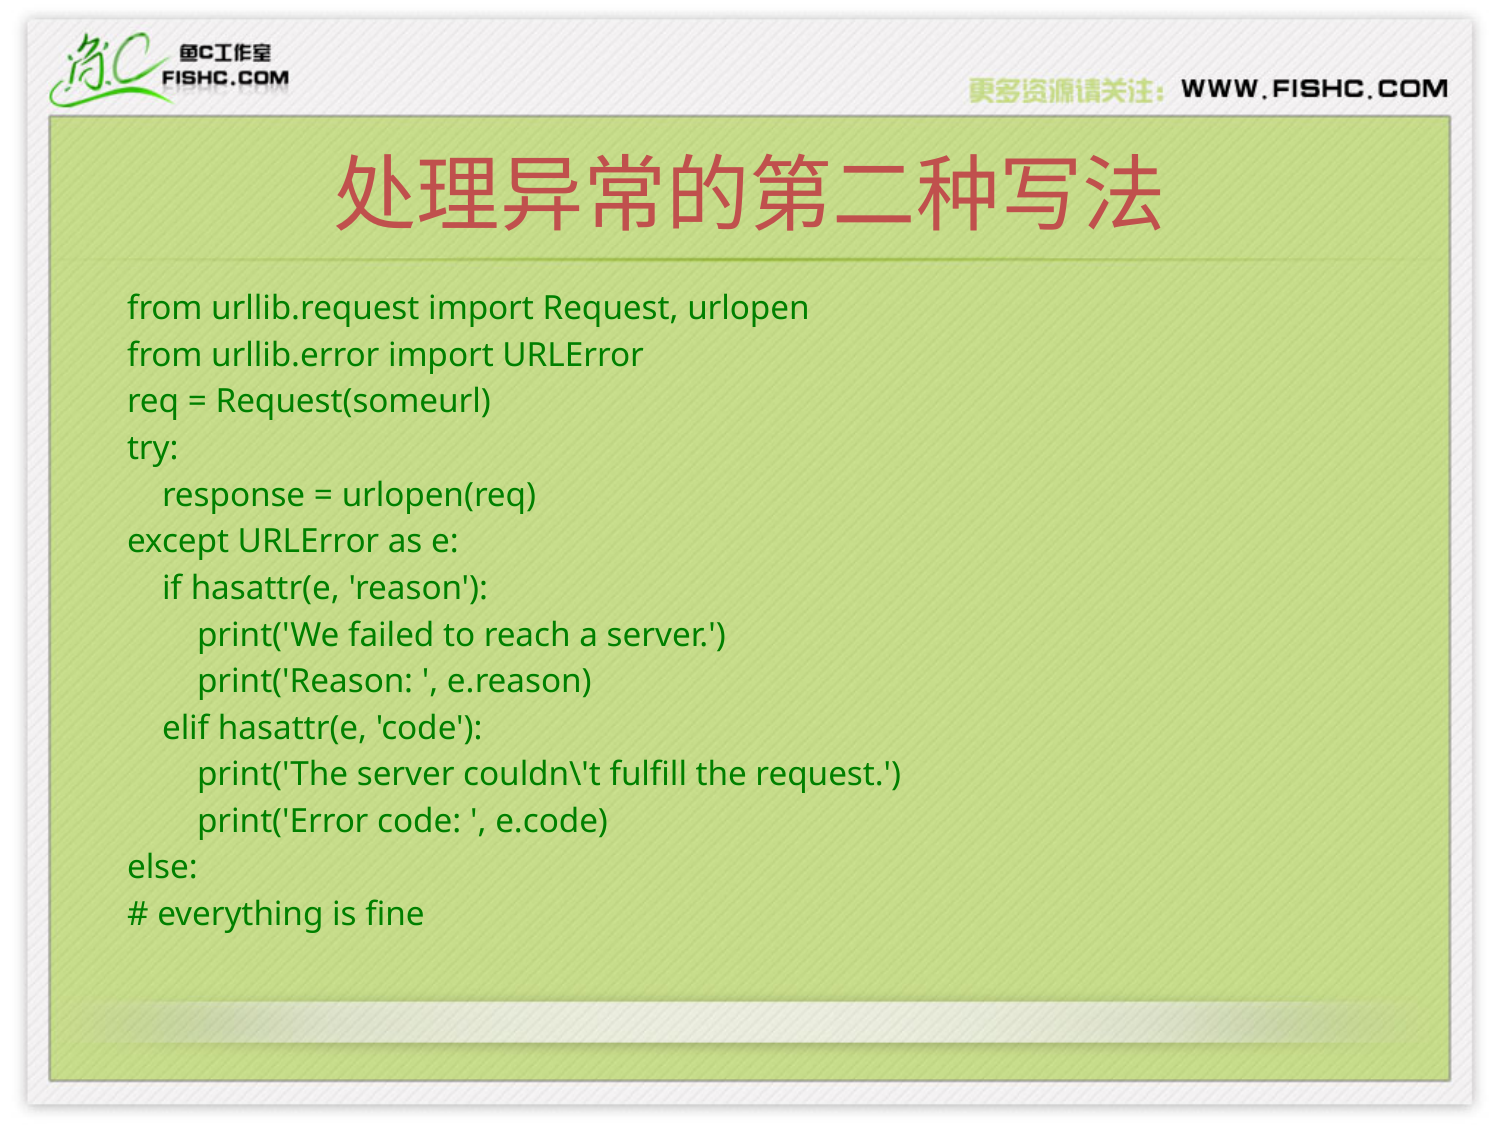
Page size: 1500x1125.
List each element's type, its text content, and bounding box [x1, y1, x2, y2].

picture [0, 0, 1500, 1125]
list from urllib.request import Request, urlopen from urllib.error import URLError req = Request(someurl) try: response = urlopen(req) except URLError as e: if hasattr(e, 'reason'): print('We failed to reach a server.') print('Reason: ', e.reason) elif hasattr(e, 'code'): print('The server couldn\'t fulfill the request.') print('Error code: ', e.code) else: # everything is fine [112, 278, 1436, 1022]
title 处理异常的第二种写法 [75, 113, 1425, 268]
